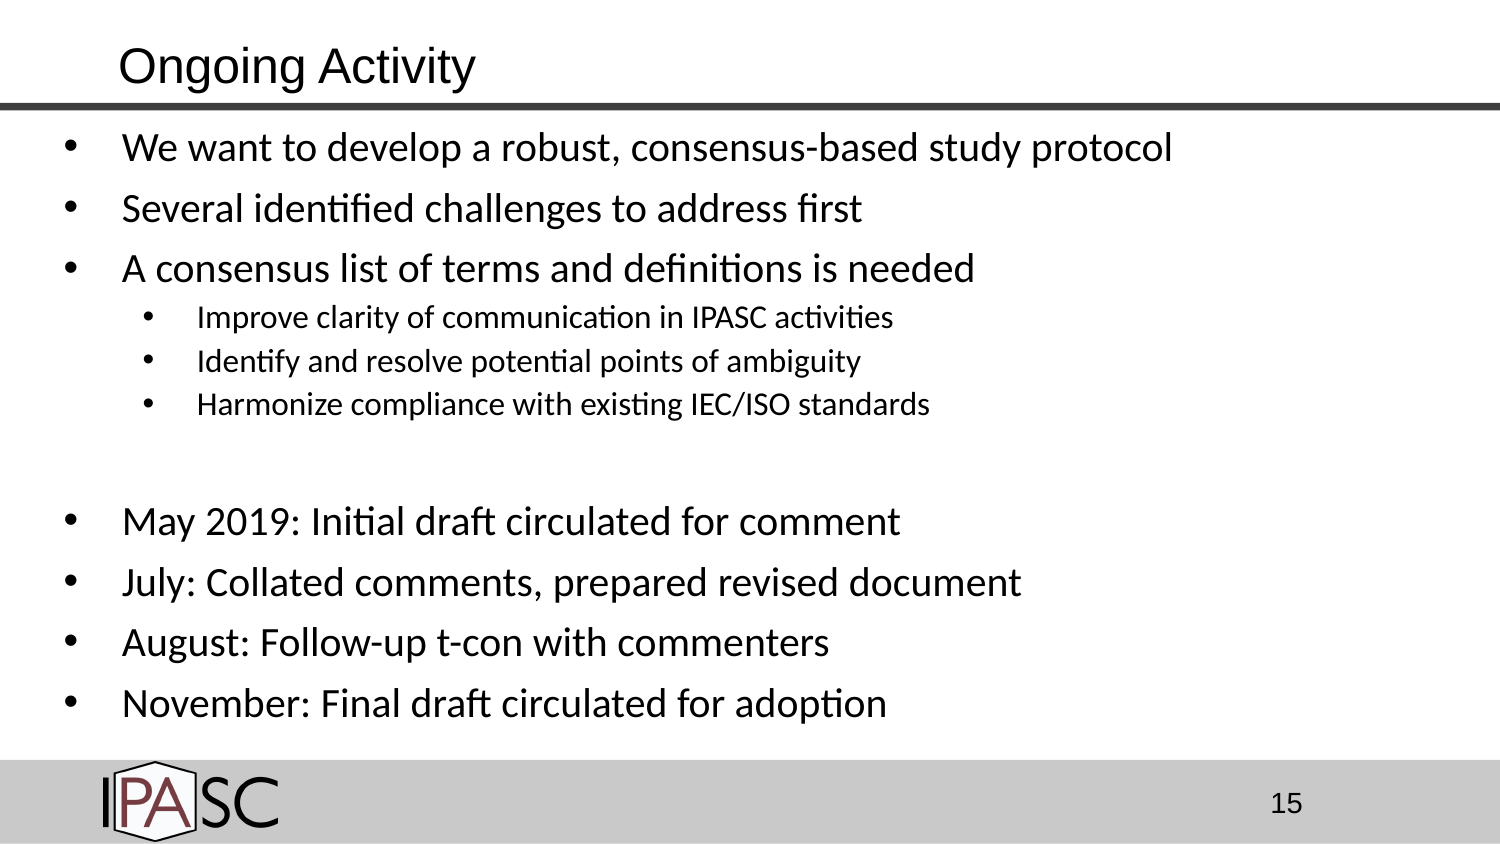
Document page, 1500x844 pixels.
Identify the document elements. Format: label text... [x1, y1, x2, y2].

list We want to develop a robust, consensus-based study protocol Several identified challenges to address first A consensus list of terms and definitions is needed Improve clarity of communication in IPASC activities Identify and resolve potential points of ambiguity Harmonize compliance with existing IEC/ISO standards May 2019: Initial draft circulated for comment July: Collated comments, prepared revised document August: Follow-up t-con with commenters November: Final draft circulated for adoption [31, 118, 1397, 760]
picture [103, 761, 278, 842]
slide_number 15 [1247, 778, 1318, 826]
title Ongoing Activity [103, 33, 1397, 101]
